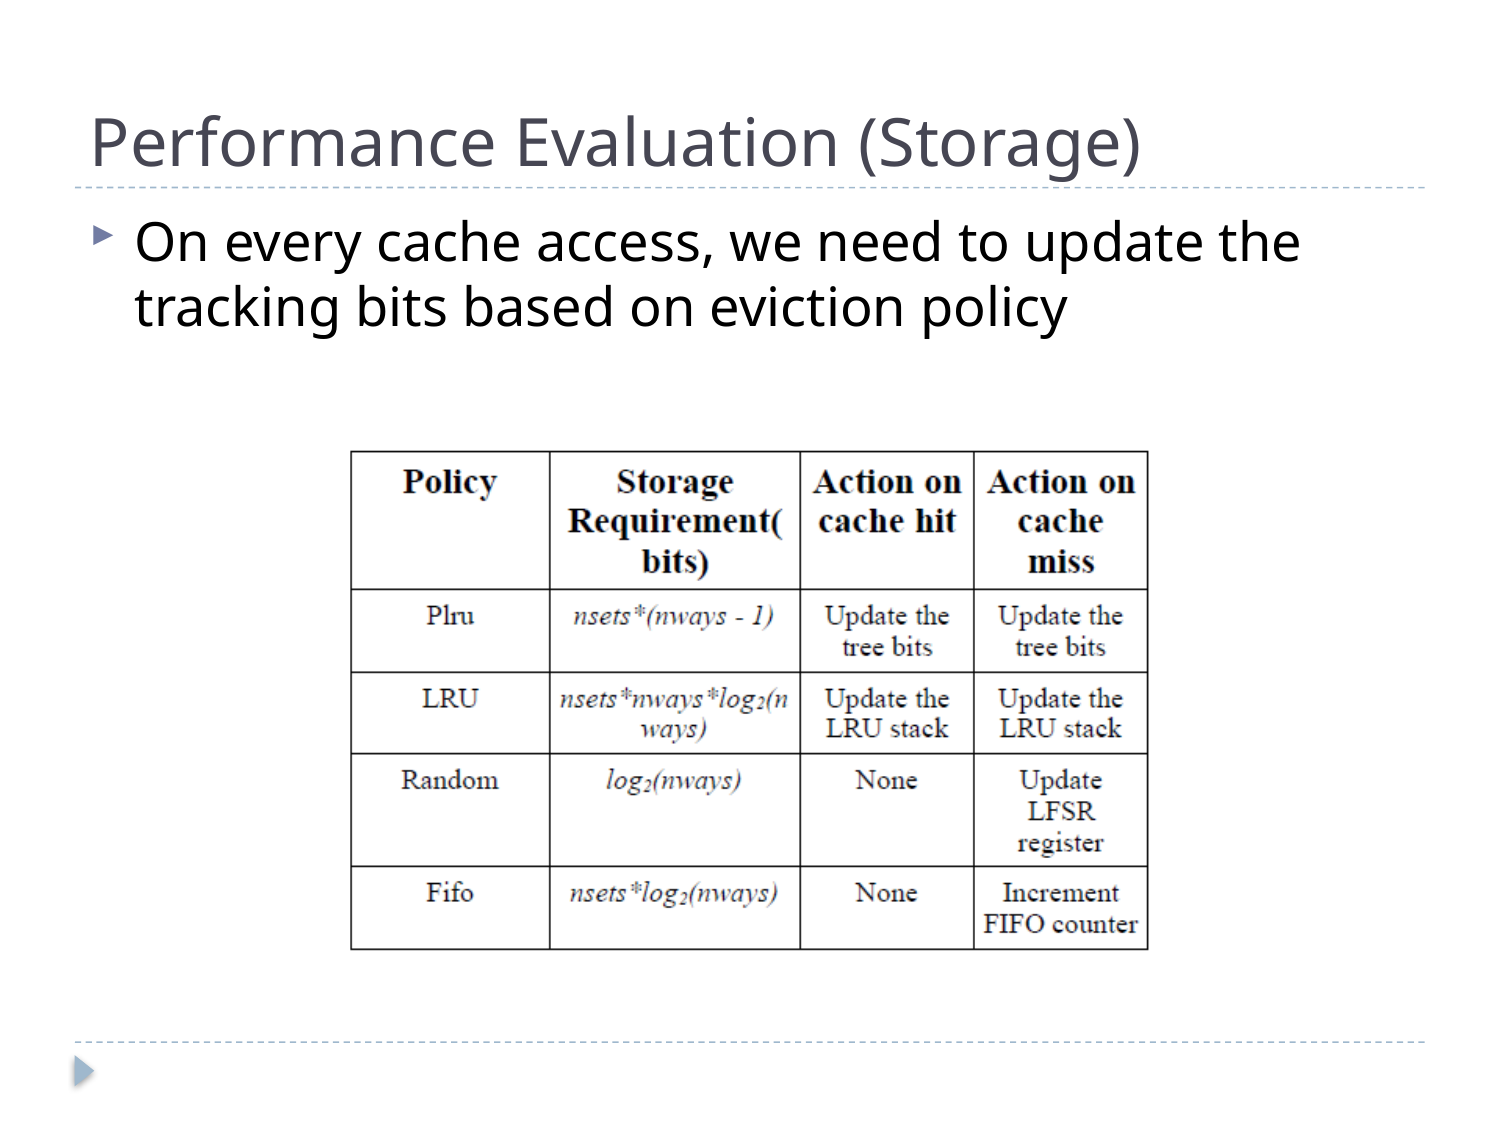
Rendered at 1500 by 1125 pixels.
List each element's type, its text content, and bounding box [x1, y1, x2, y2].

title Performance Evaluation (Storage) [75, 24, 1425, 188]
list On every cache access, we need to update the tracking bits based on eviction policy [75, 200, 1425, 1010]
picture [324, 437, 1180, 966]
